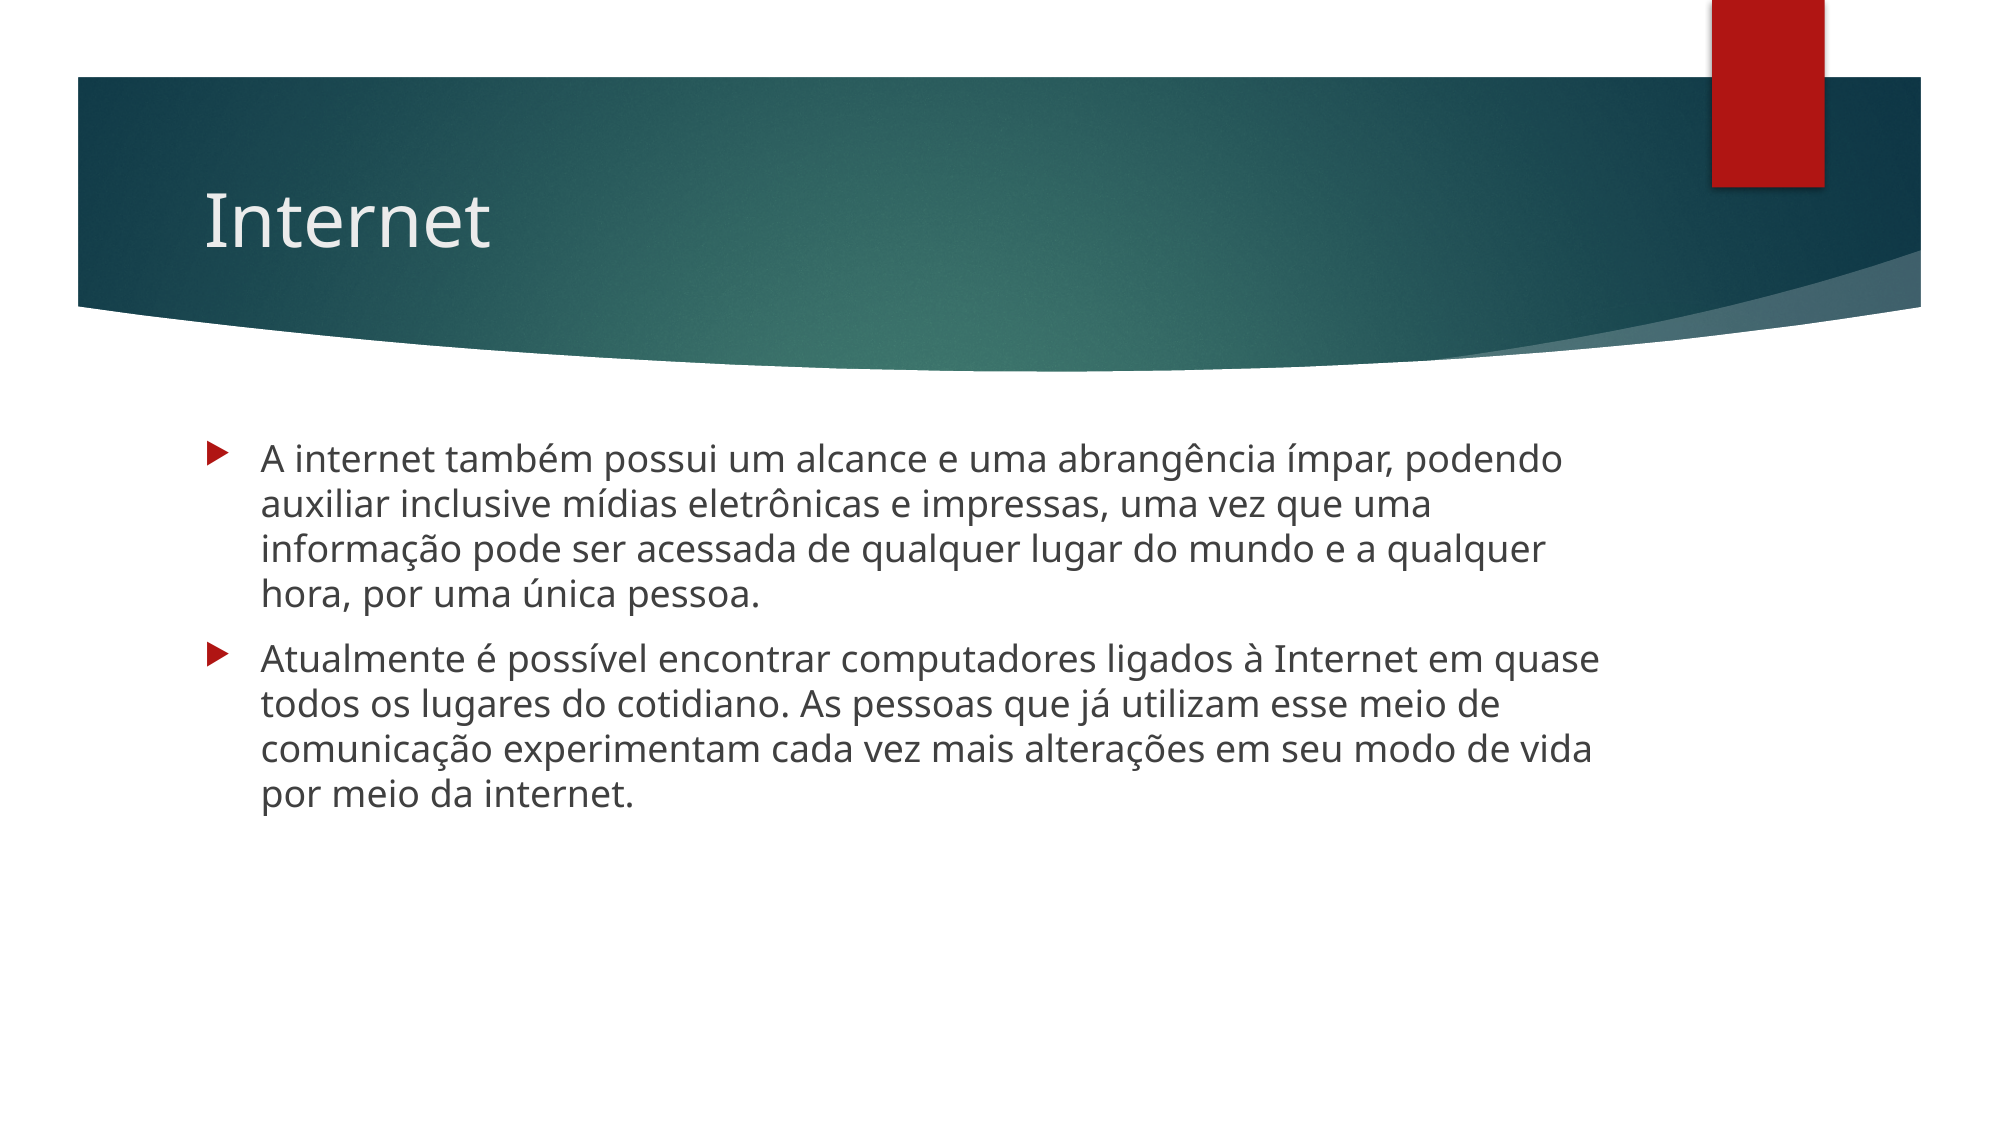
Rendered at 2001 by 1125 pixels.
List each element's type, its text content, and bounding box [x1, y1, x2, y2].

title Internet [189, 159, 1638, 276]
list A internet também possui um alcance e uma abrangência ímpar, podendo auxiliar inclusive mídias eletrônicas e impressas, uma vez que uma informação pode ser acessada de qualquer lugar do mundo e a qualquer hora, por uma única pessoa. Atualmente é possível encontrar computadores ligados à Internet em quase todos os lugares do cotidiano. As pessoas que já utilizam esse meio de comunicação experimentam cada vez mais alterações em seu modo de vida por meio da internet. [189, 427, 1638, 988]
